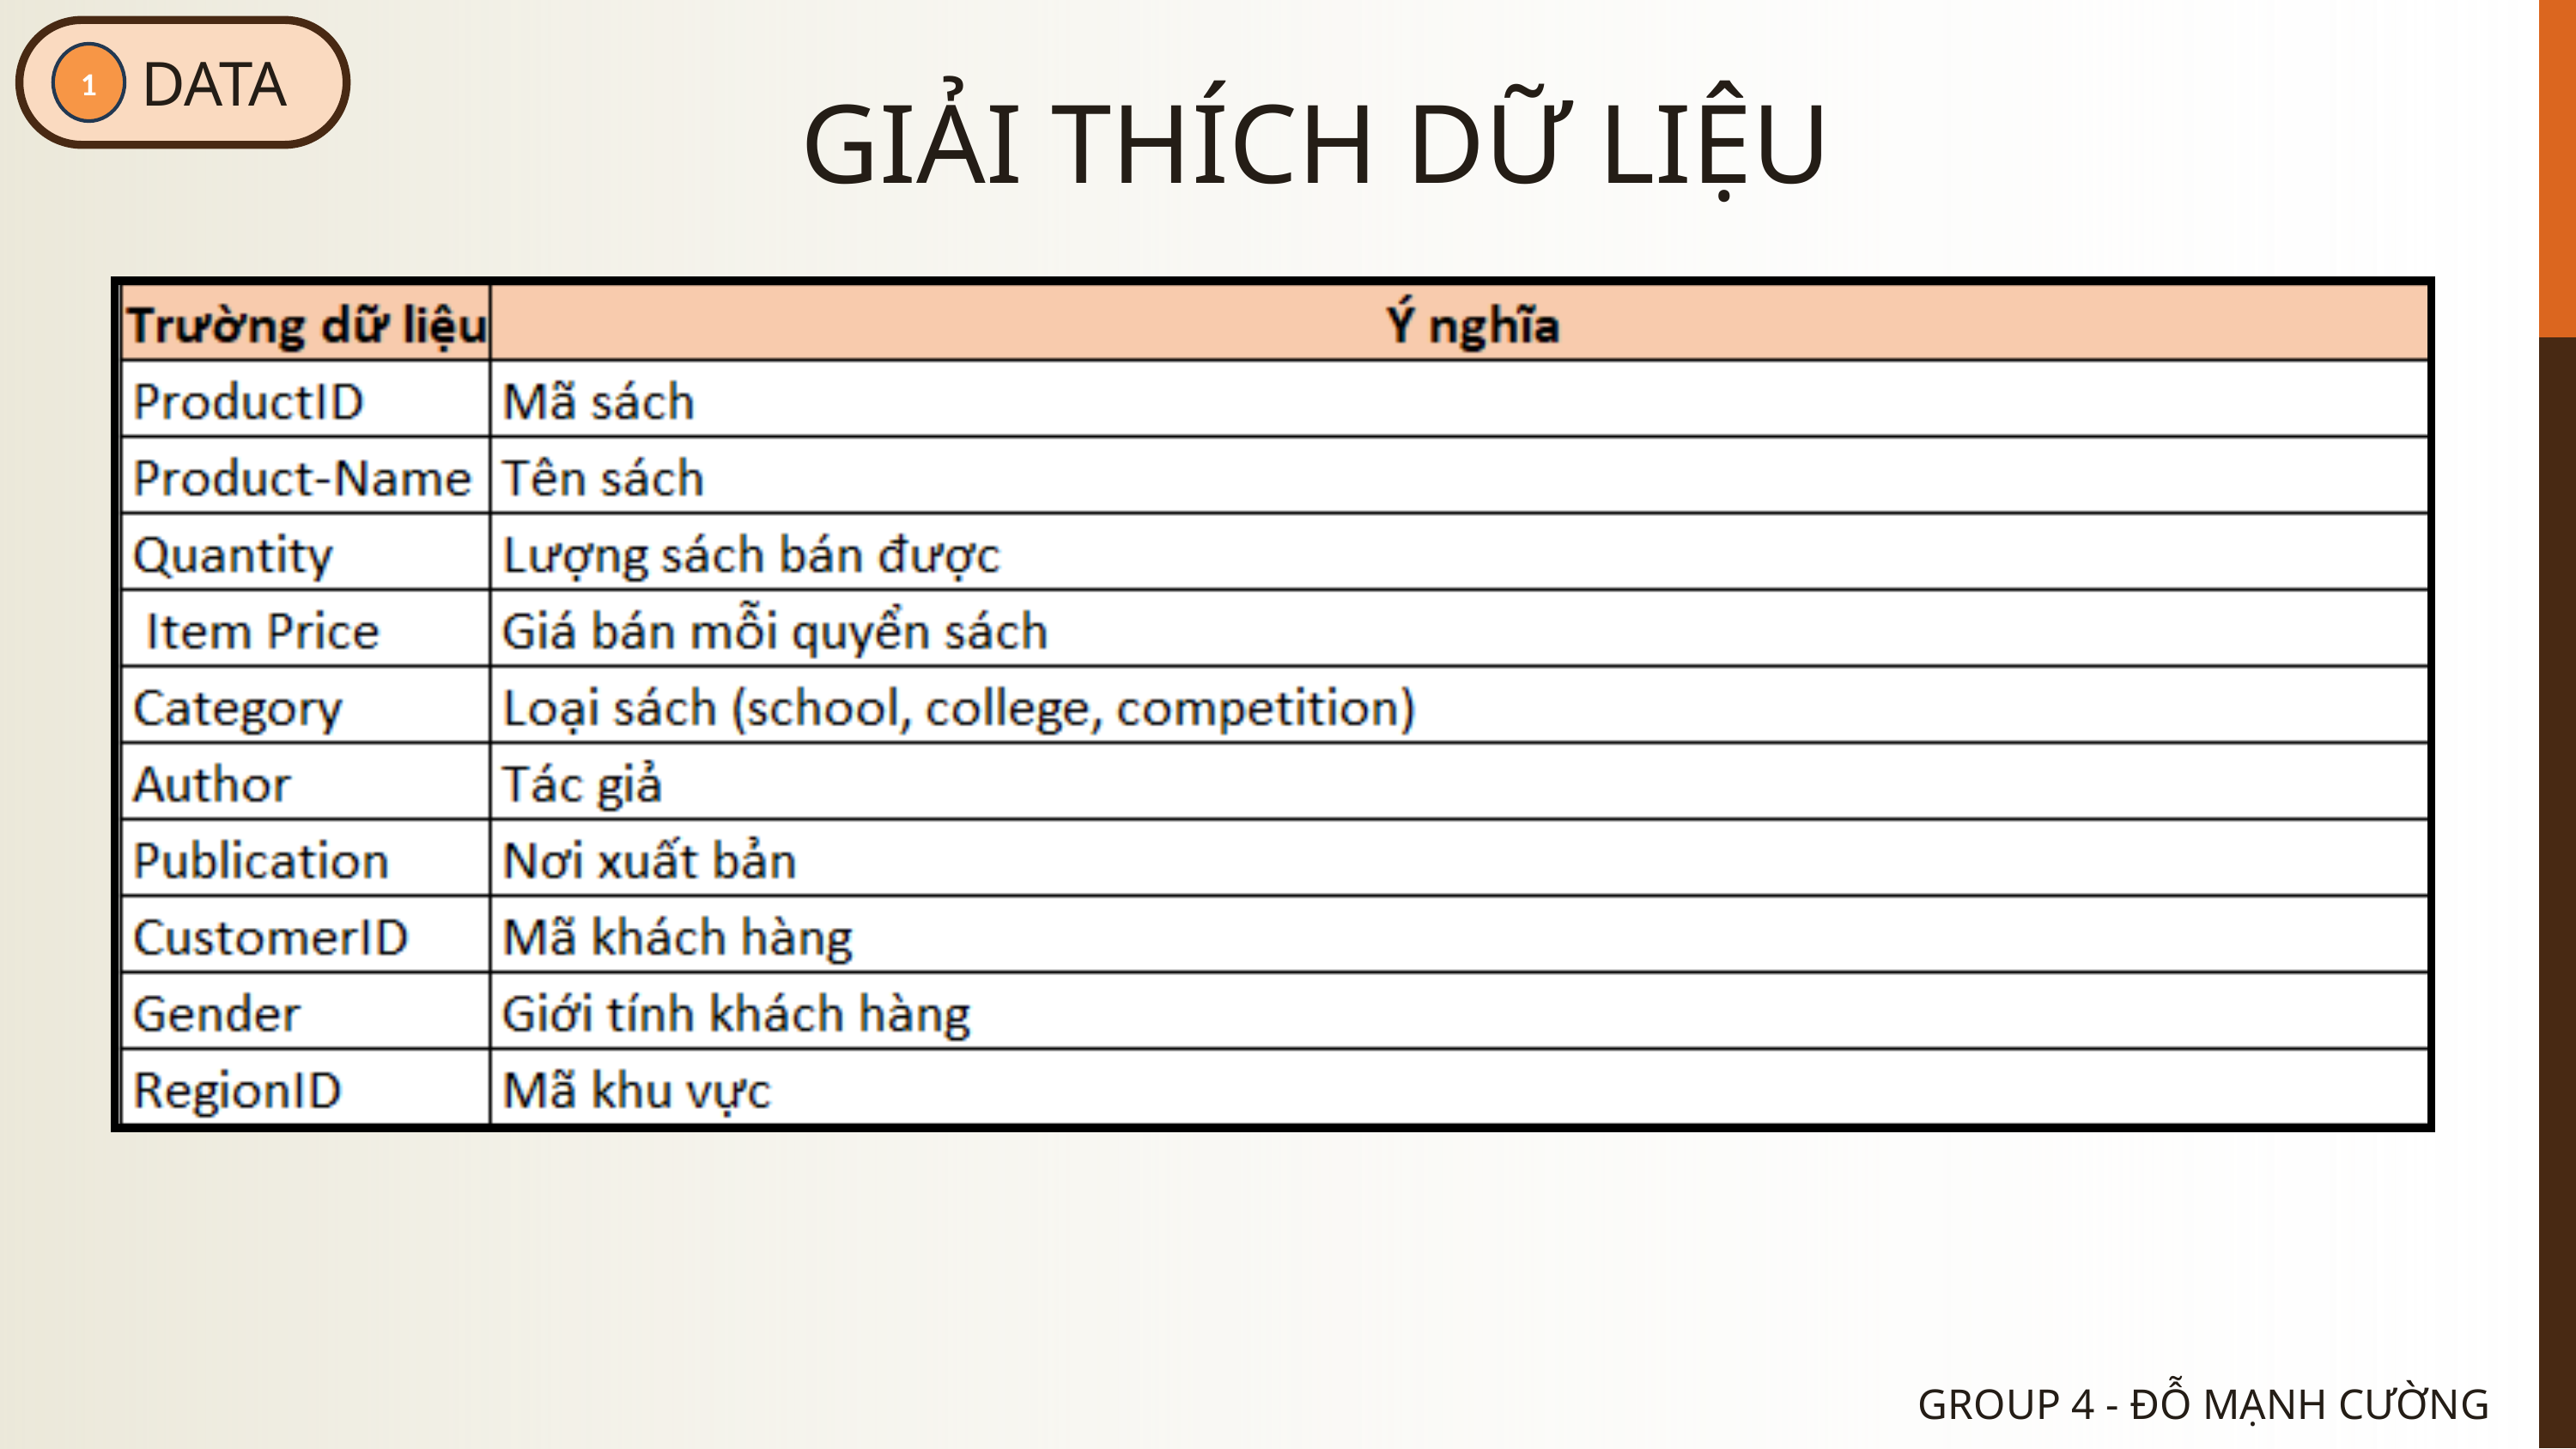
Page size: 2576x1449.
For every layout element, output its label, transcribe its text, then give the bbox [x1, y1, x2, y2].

text_box GIẢI THÍCH DỮ LIỆU [203, 53, 2432, 206]
text_box GROUP 4 - ĐỖ MẠNH CƯỜNG [1753, 1370, 2534, 1428]
text_box [114, 280, 2432, 1129]
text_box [2538, 0, 2576, 336]
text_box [2538, 336, 2576, 1449]
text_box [19, 0, 350, 159]
text_box [0, 0, 2537, 1449]
